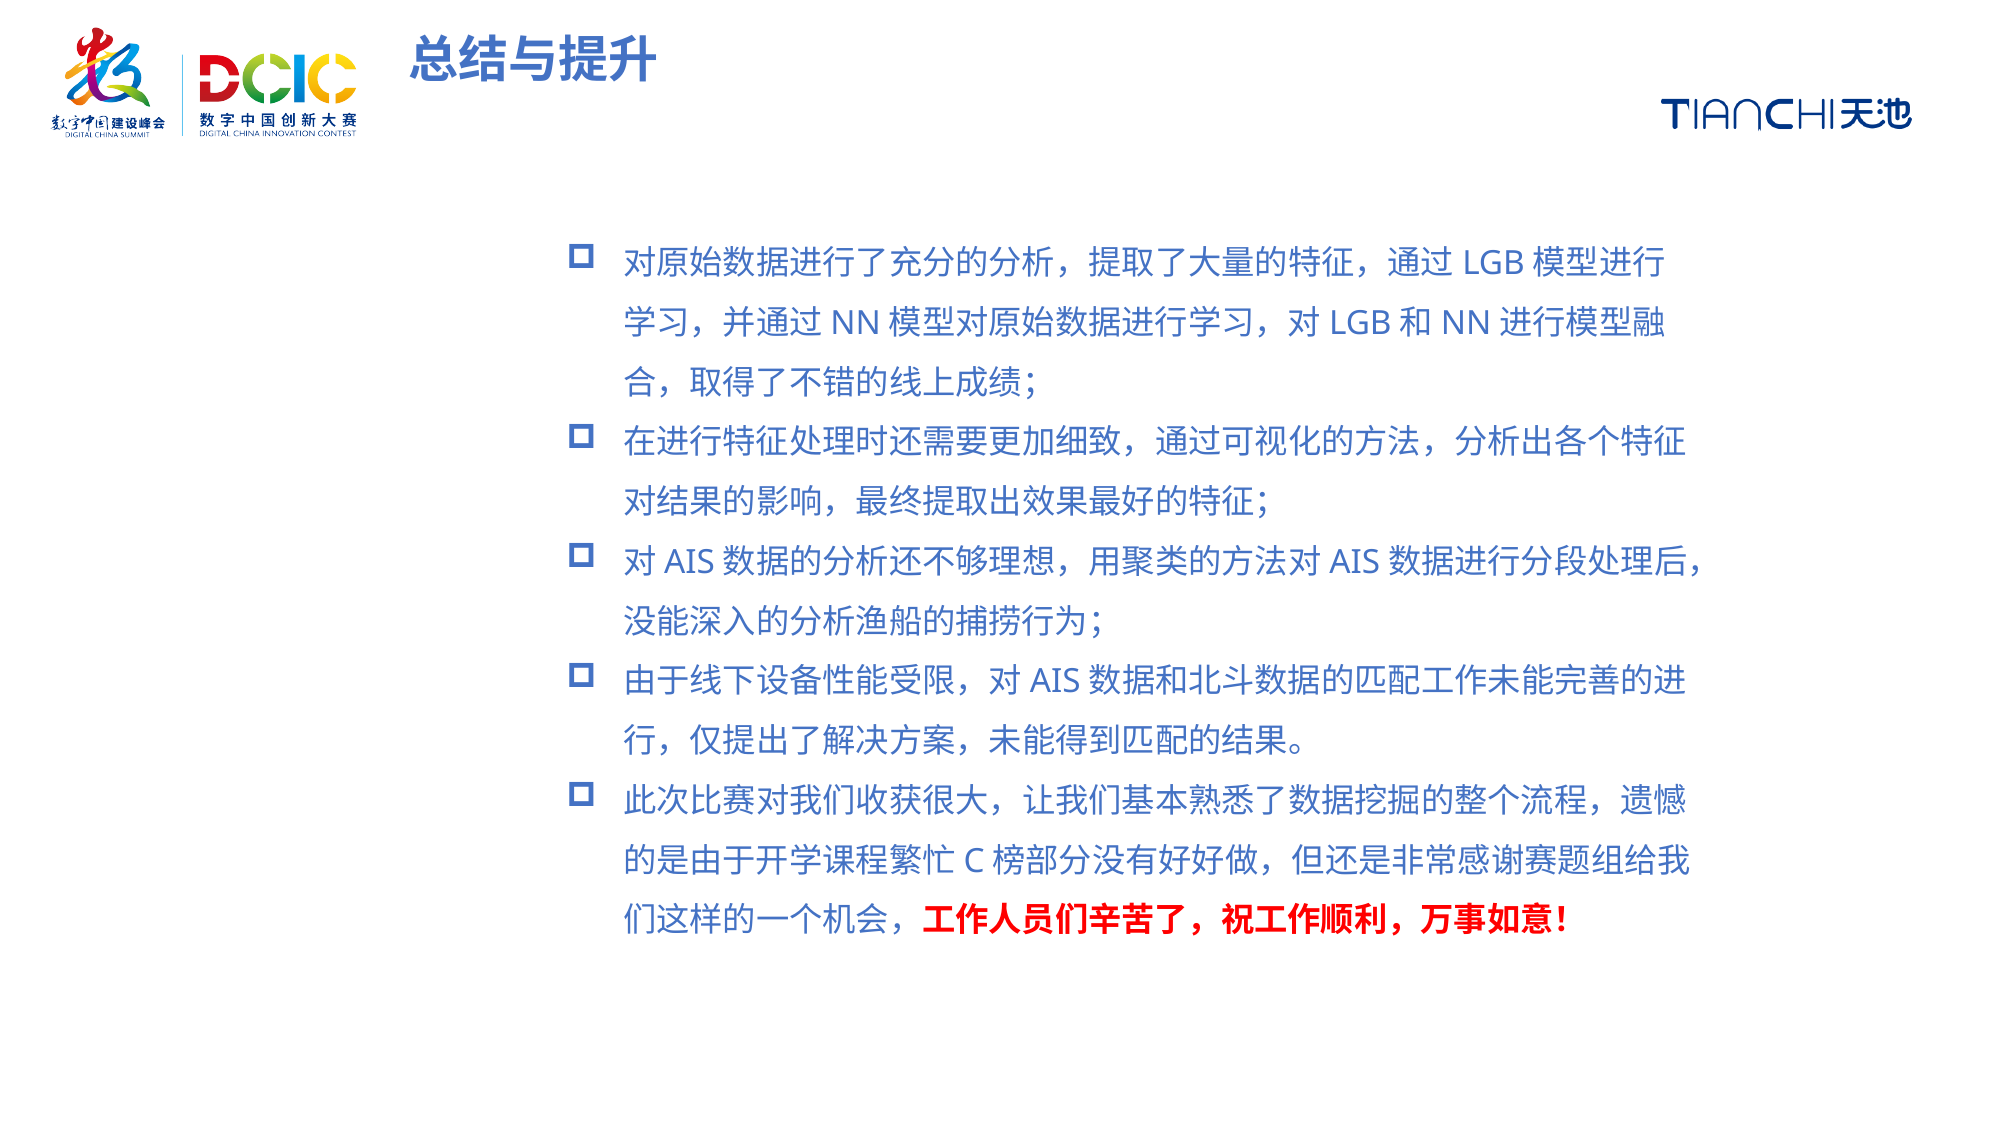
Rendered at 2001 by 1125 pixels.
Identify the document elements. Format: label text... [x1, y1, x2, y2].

text_box 对原始数据进行了充分的分析，提取了大量的特征，通过LGB模型进行学习，并通过NN模型对原始数据进行学习，对LGB和NN进行模型融合，取得了不错的线上成绩； 在进行特征处理时还需要更加细致，通过可视化的方法，分析出各个特征对结果的影响，最终提取出效果最好的特征； 对AIS数据的分析还不够理想，用聚类的方法对AIS数据进行分段处理后，没能深入的分析渔船的捕捞行为； 由于线下设备性能受限，对AIS数据和北斗数据的匹配工作未能完善的进行，仅提出了解决方案，未能得到匹配的结果。 此次比赛对我们收获很大，让我们基本熟悉了数据挖掘的整个流程，遗憾的是由于开学课程繁忙C榜部分没有好好做，但还是非常感谢赛题组给我们这样的一个机会，工作人员们辛苦了，祝工作顺利，万事如意！ [551, 197, 1713, 963]
picture [39, 6, 369, 150]
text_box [765, 754, 1231, 822]
picture [1652, 84, 1920, 141]
text_box 总结与提升 [369, 21, 1638, 93]
